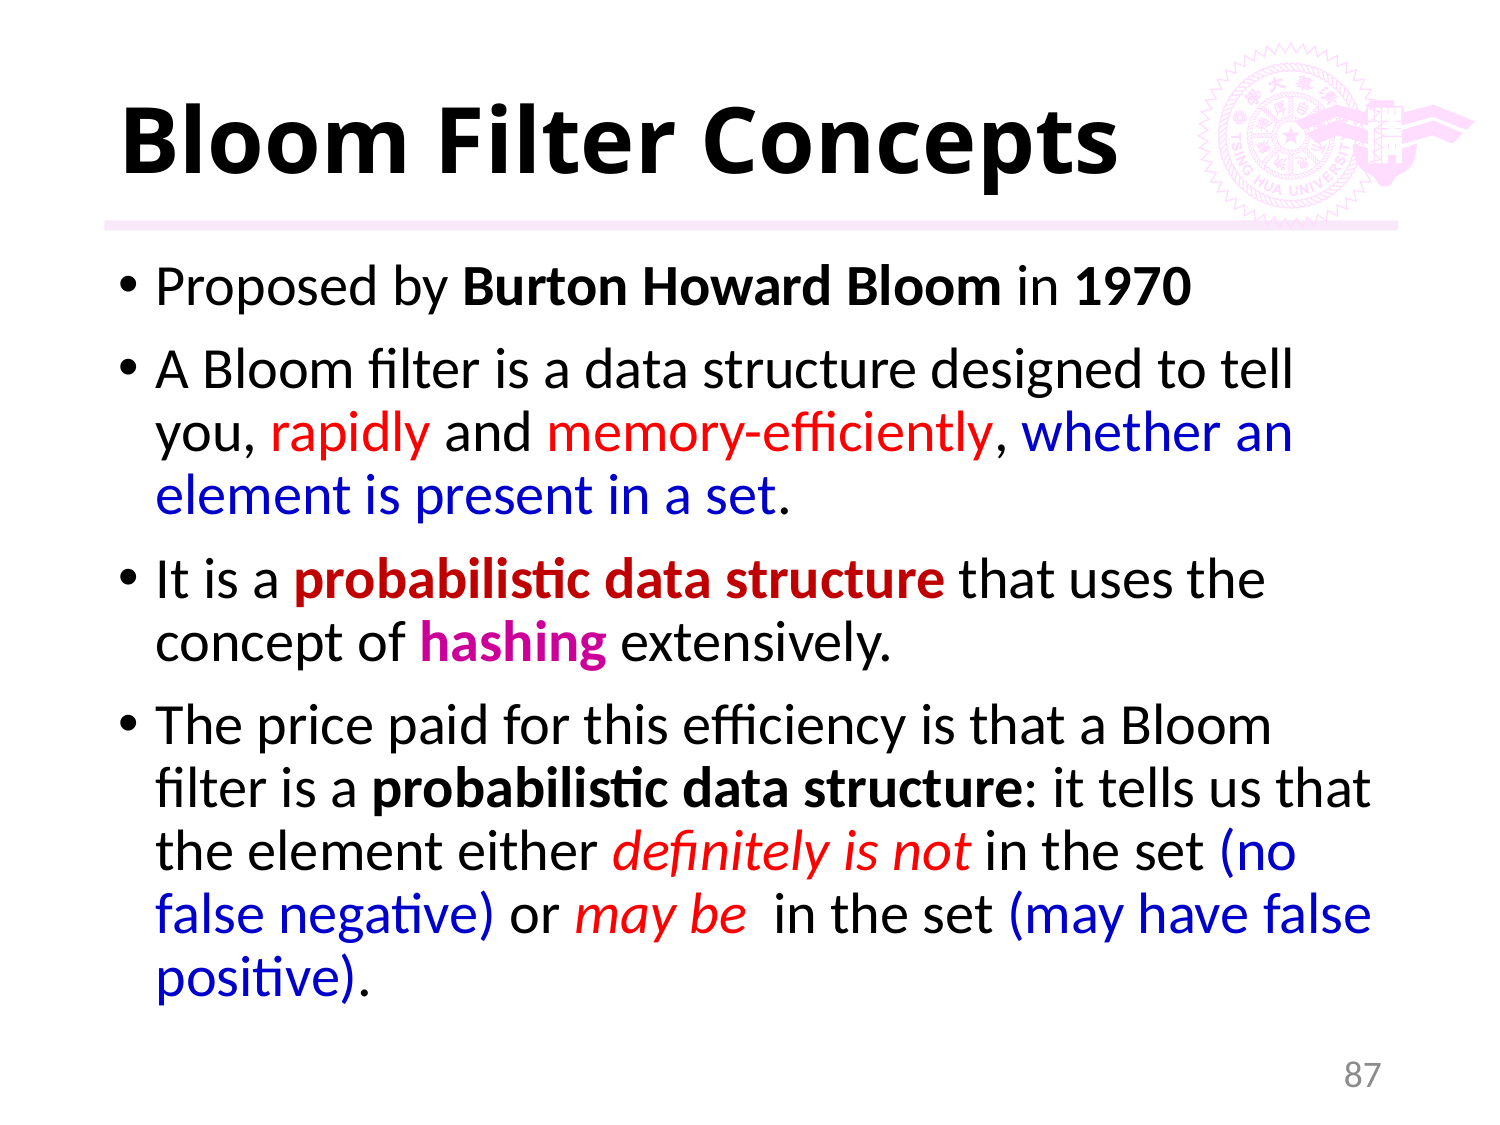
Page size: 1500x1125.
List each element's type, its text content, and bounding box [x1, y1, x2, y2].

title Bloom Filter Concepts [103, 59, 1397, 228]
list Proposed by Burton Howard Bloom in 1970 A Bloom filter is a data structure designed to tell you, rapidly and memory-efficiently, whether an element is present in a set. It is a probabilistic data structure that uses the concept of hashing extensively. The price paid for this efficiency is that a Bloom filter is a probabilistic data structure: it tells us that the element either definitely is not in the set (no false negative) or may be in the set (may have false positive). [103, 247, 1397, 1043]
slide_number 87 [1059, 1042, 1397, 1103]
